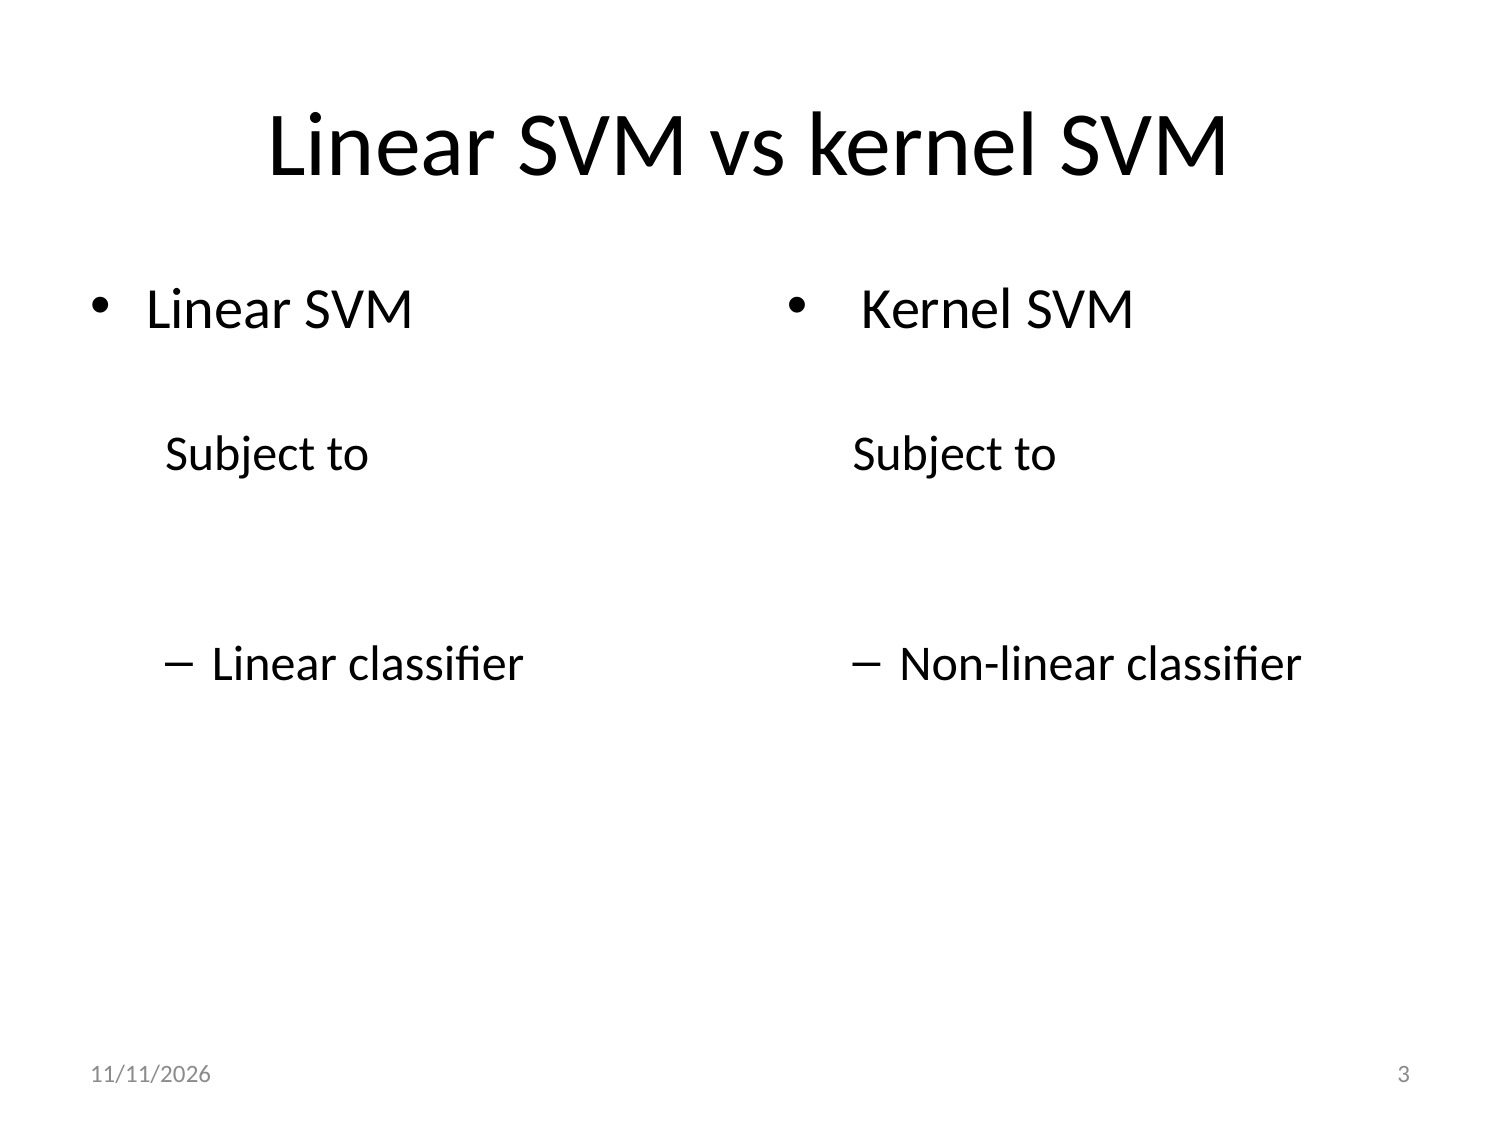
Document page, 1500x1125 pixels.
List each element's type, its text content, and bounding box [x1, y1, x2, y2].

slide_number 3 [1074, 1042, 1425, 1103]
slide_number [75, 1042, 425, 1103]
title Linear SVM vs kernel SVM [75, 45, 1425, 233]
